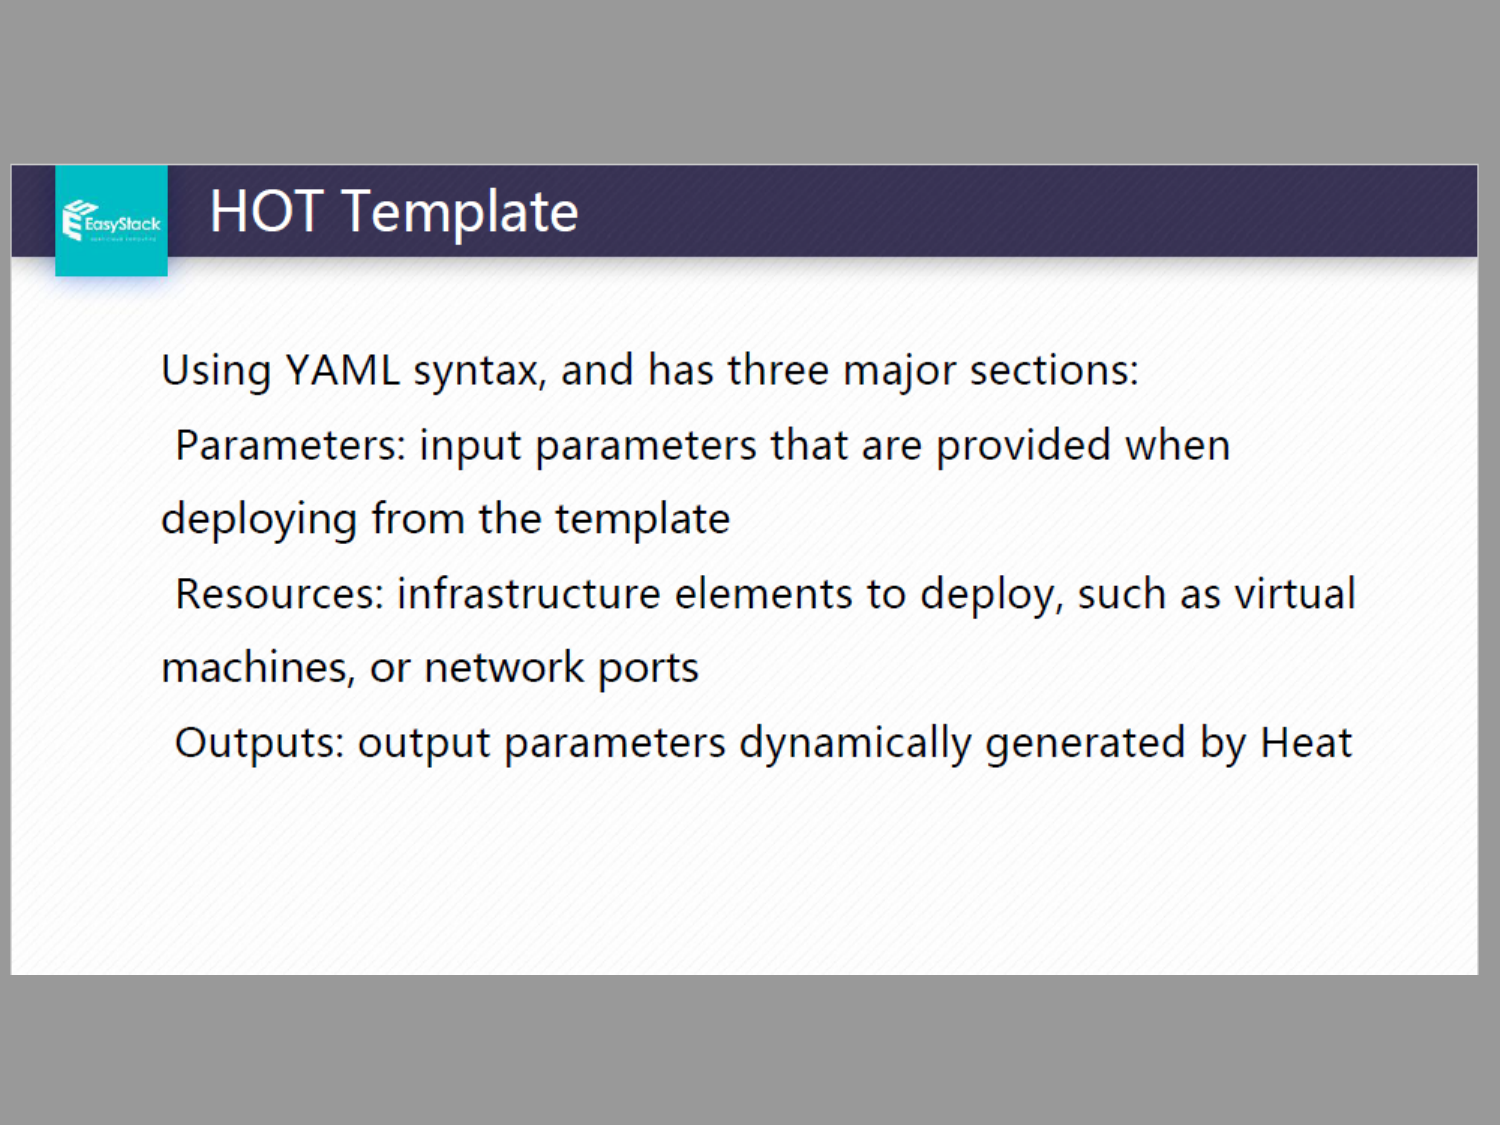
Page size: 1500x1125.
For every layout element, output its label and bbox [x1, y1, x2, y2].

picture [0, 149, 1500, 976]
